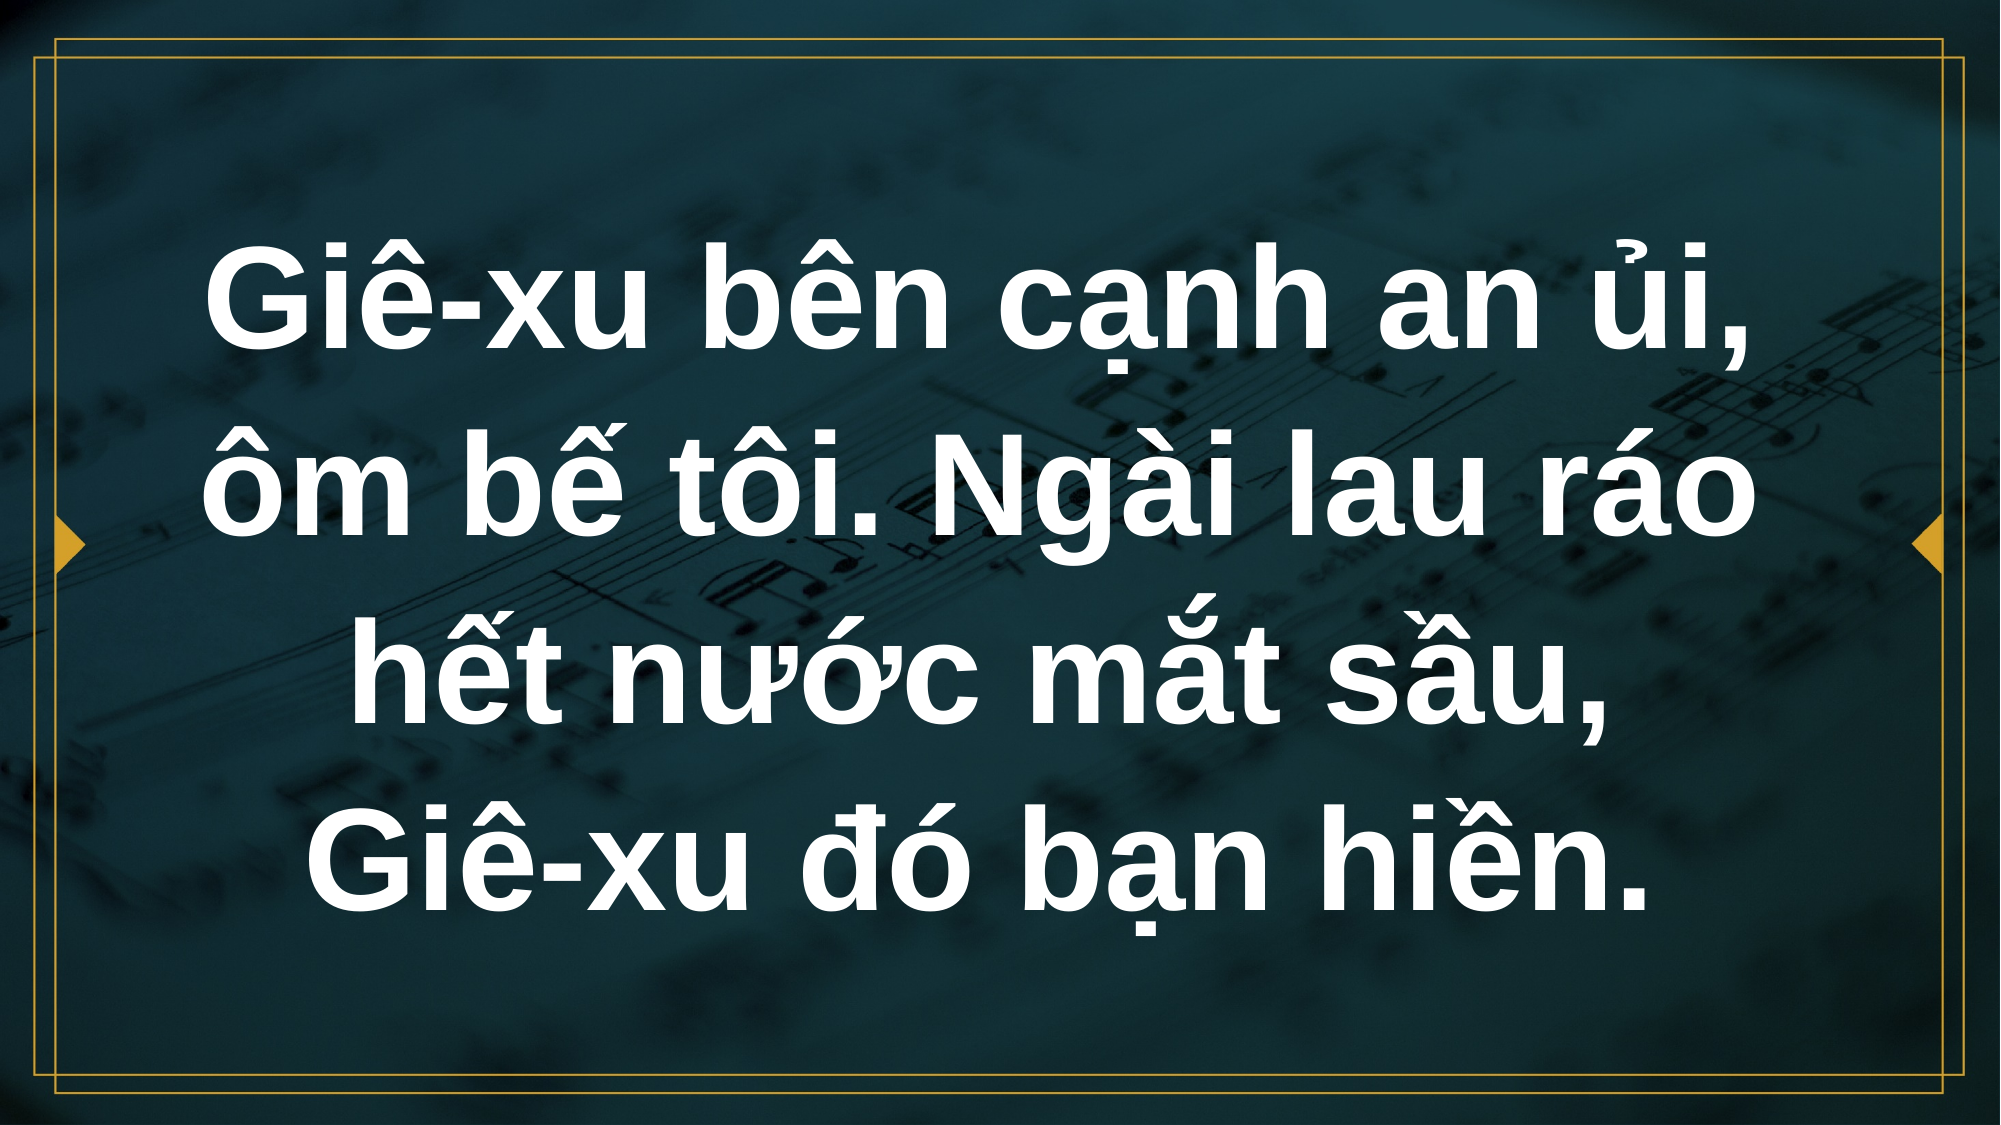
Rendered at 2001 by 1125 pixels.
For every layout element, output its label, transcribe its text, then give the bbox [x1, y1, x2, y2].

picture [0, 0, 2000, 1125]
title Giê-xu bên cạnh an ủi, ôm bế tôi. Ngài lau ráo hết nước mắt sầu, Giê-xu đó bạn hiền. [55, 53, 1945, 1077]
